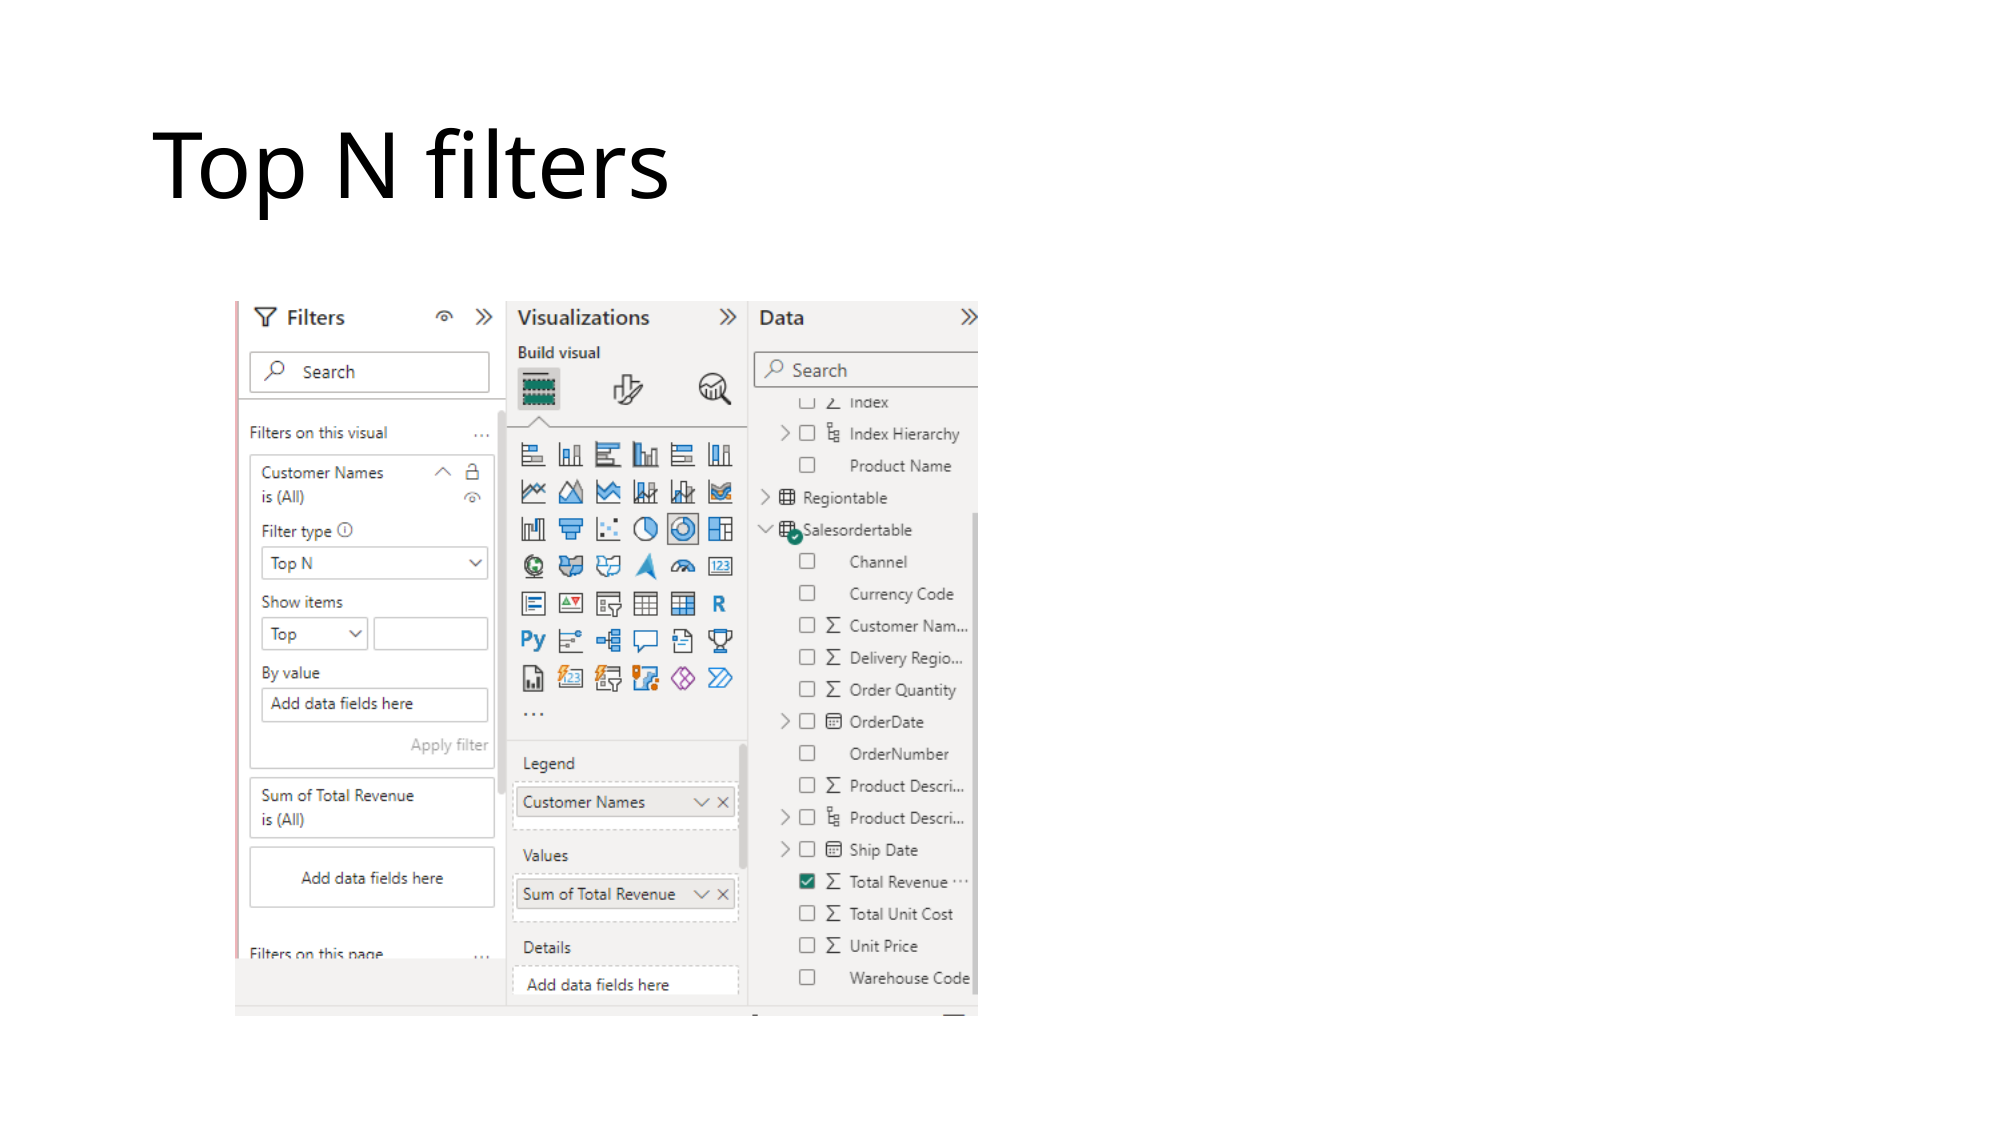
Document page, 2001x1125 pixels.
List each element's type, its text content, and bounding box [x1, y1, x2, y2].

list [235, 301, 978, 1016]
title Top N filters [137, 59, 1863, 278]
